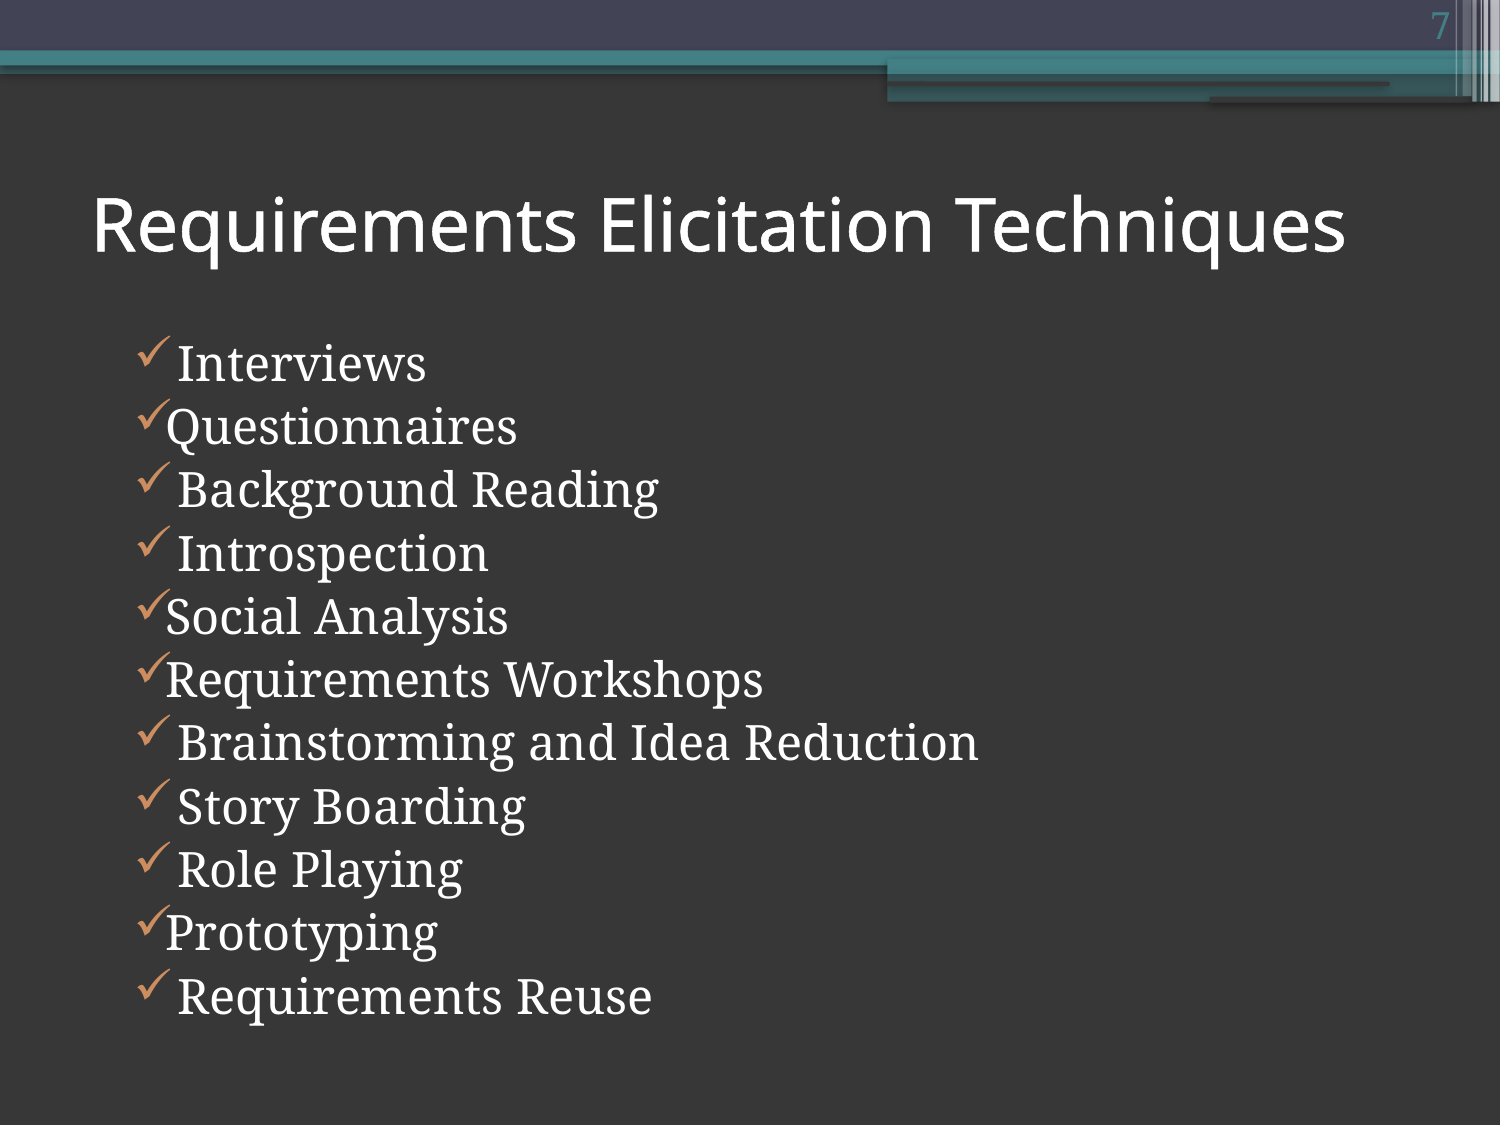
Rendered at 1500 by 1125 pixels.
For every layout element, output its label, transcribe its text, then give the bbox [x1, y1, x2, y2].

title Requirements Elicitation Techniques [62, 99, 1375, 274]
list Interviews Questionnaires Background Reading Introspection Social Analysis Requirements Workshops Brainstorming and Idea Reduction Story Boarding Role Playing Prototyping Requirements Reuse [112, 324, 1381, 1038]
slide_number 7 [1341, 0, 1466, 61]
